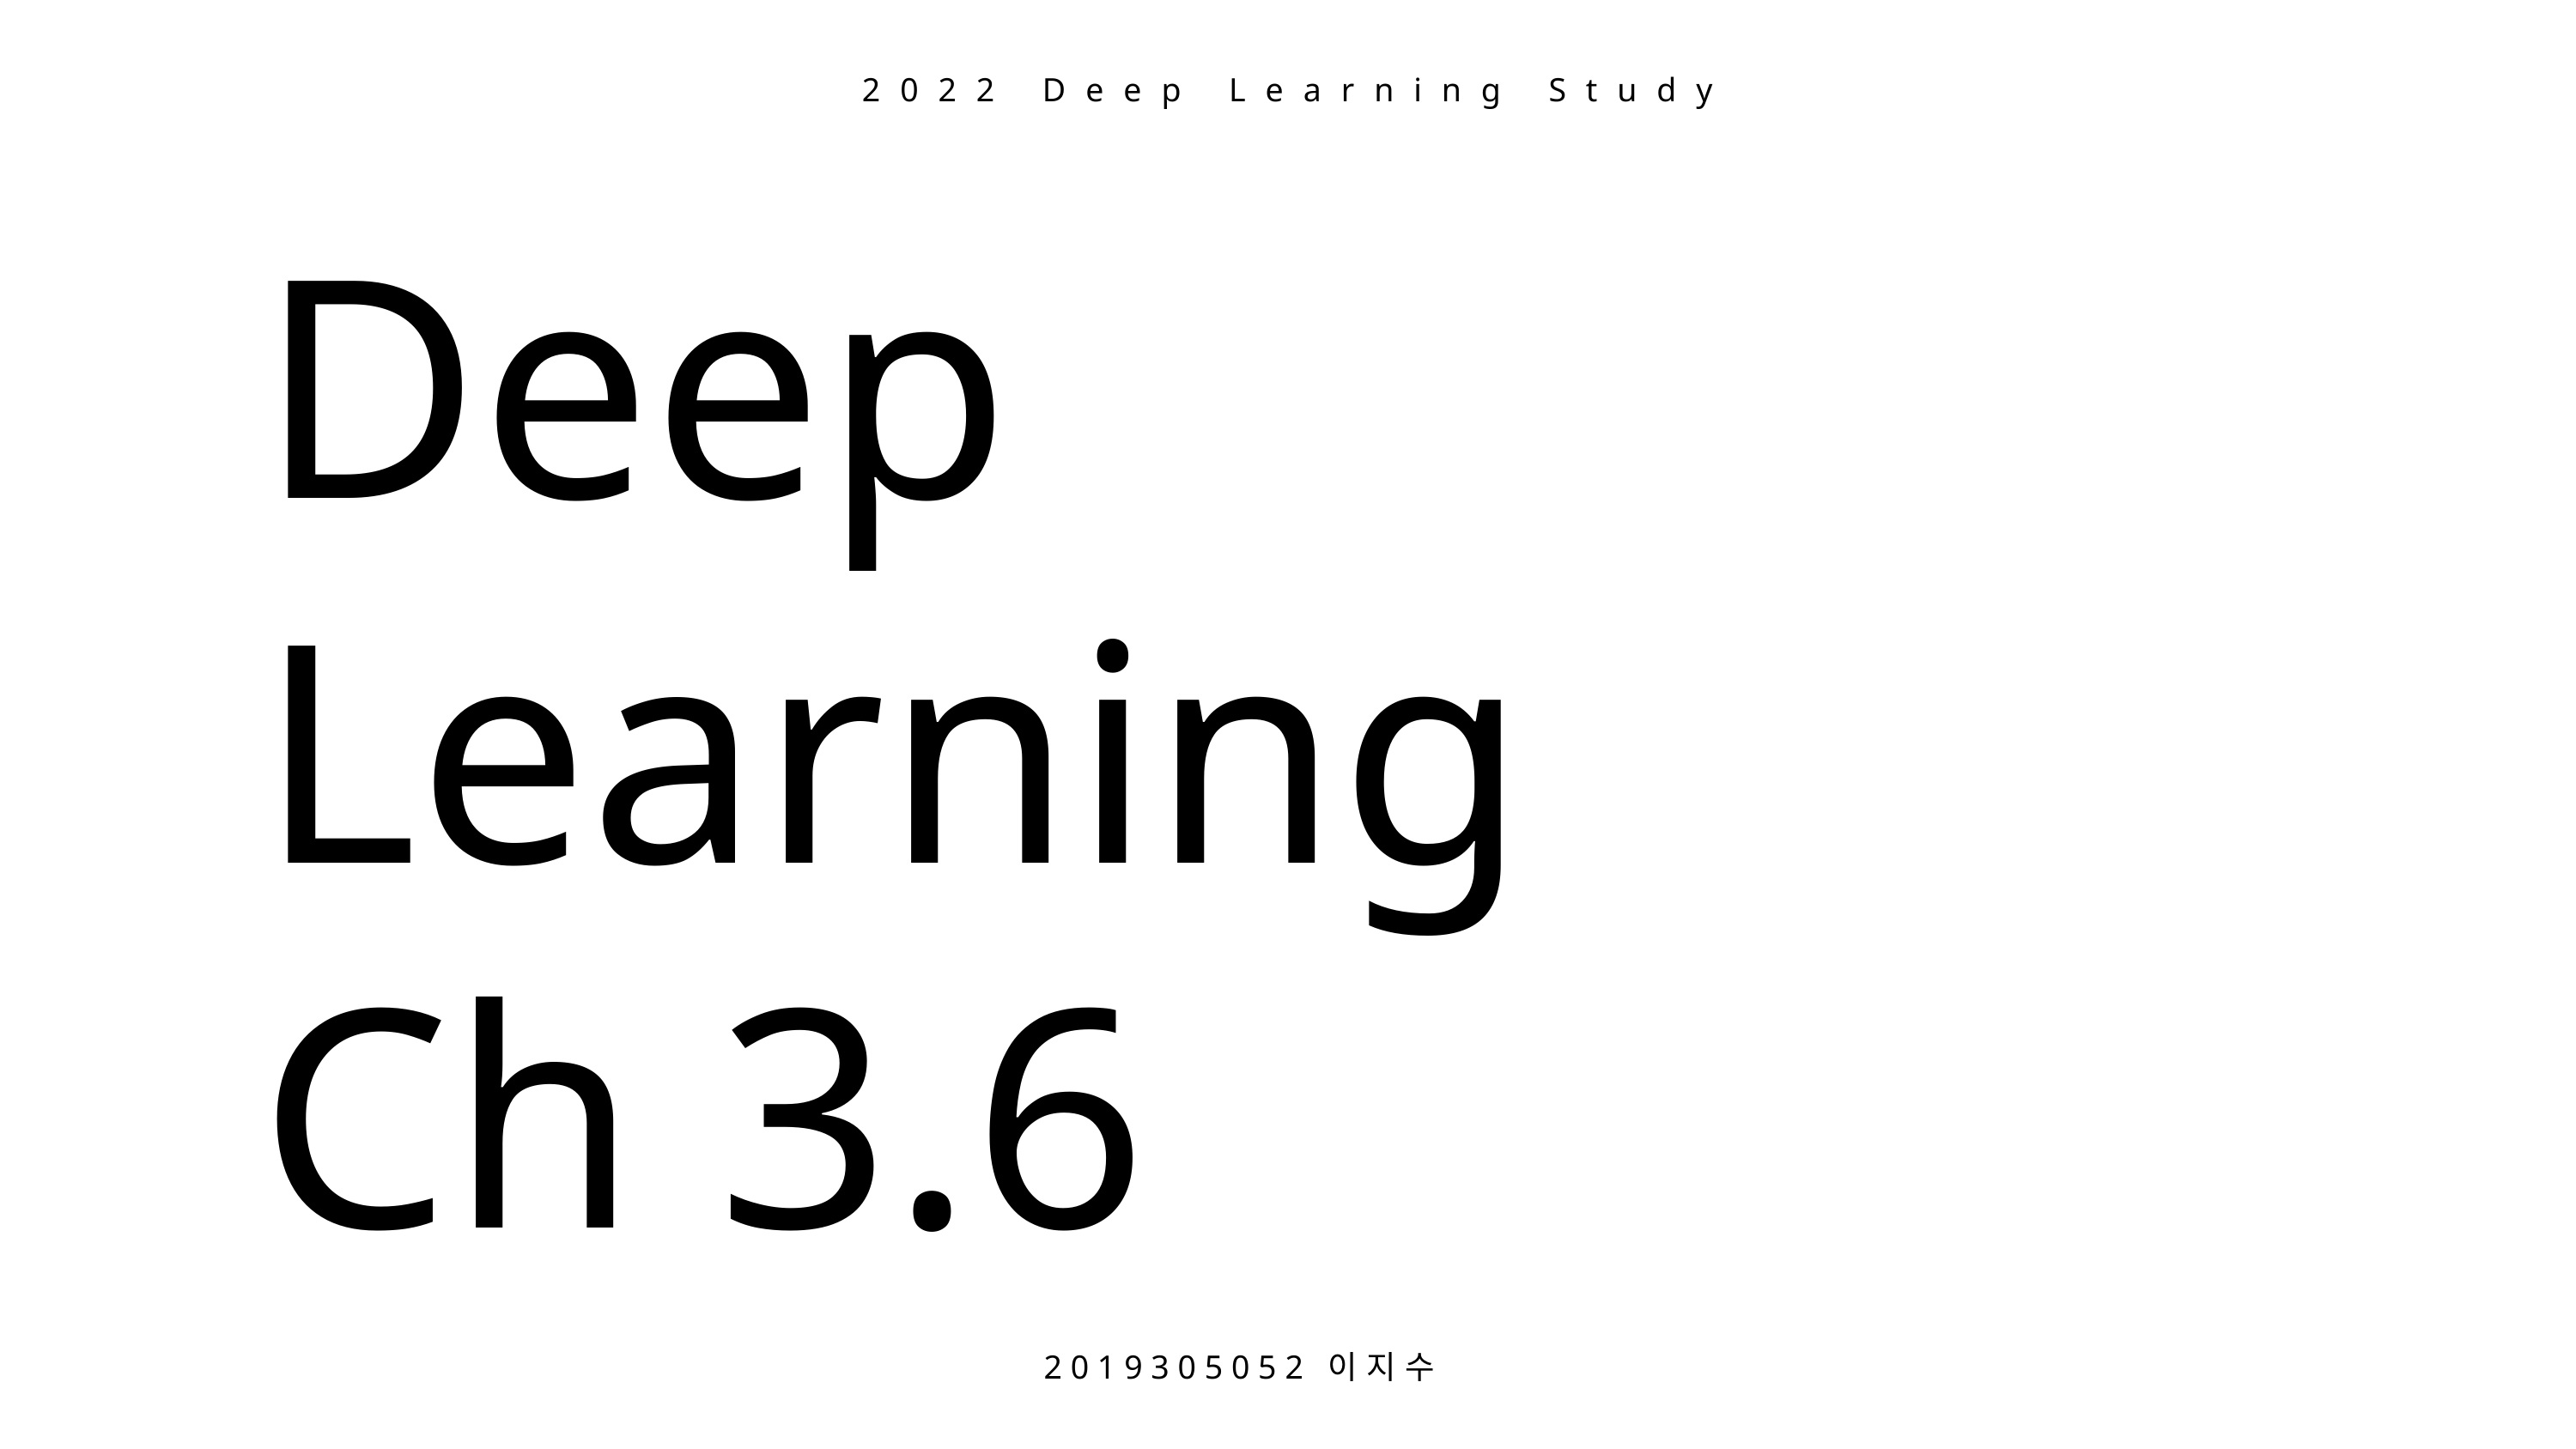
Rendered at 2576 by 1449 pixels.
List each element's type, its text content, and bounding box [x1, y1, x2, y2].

text_box Deep Learning Ch 3.6 [246, 187, 2576, 1449]
text_box 2022 Deep Learning Study [197, 63, 2379, 115]
text_box 2 0 1 9 3 0 5 0 5 2 이 지 수 [149, 1340, 2330, 1391]
